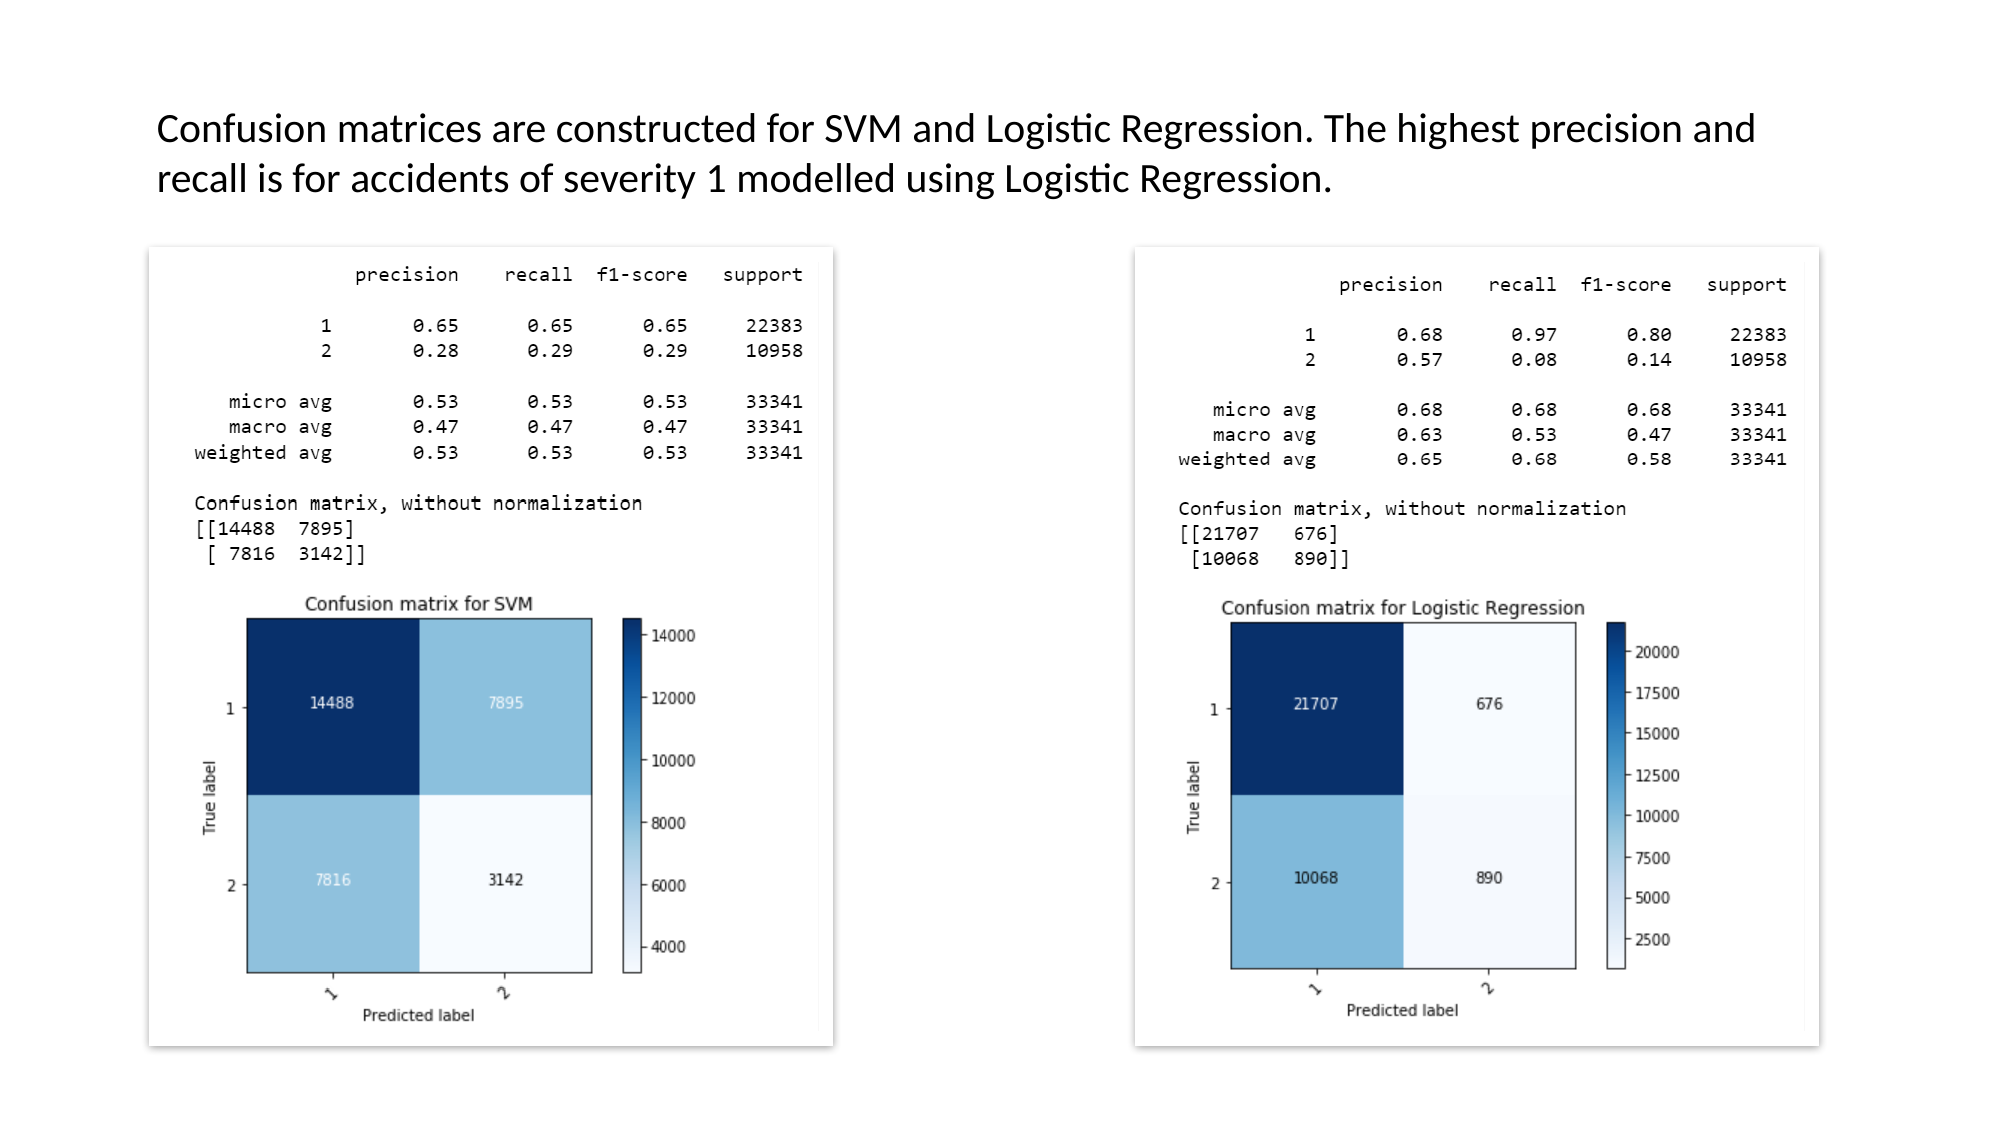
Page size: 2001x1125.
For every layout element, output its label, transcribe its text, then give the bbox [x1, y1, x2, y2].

picture [163, 261, 819, 1032]
text_box Confusion matrices are constructed for SVM and Logistic Regression. The highest precision and recall is for accidents of severity 1 modelled using Logistic Regression. [142, 93, 1836, 209]
picture [1149, 261, 1805, 1032]
